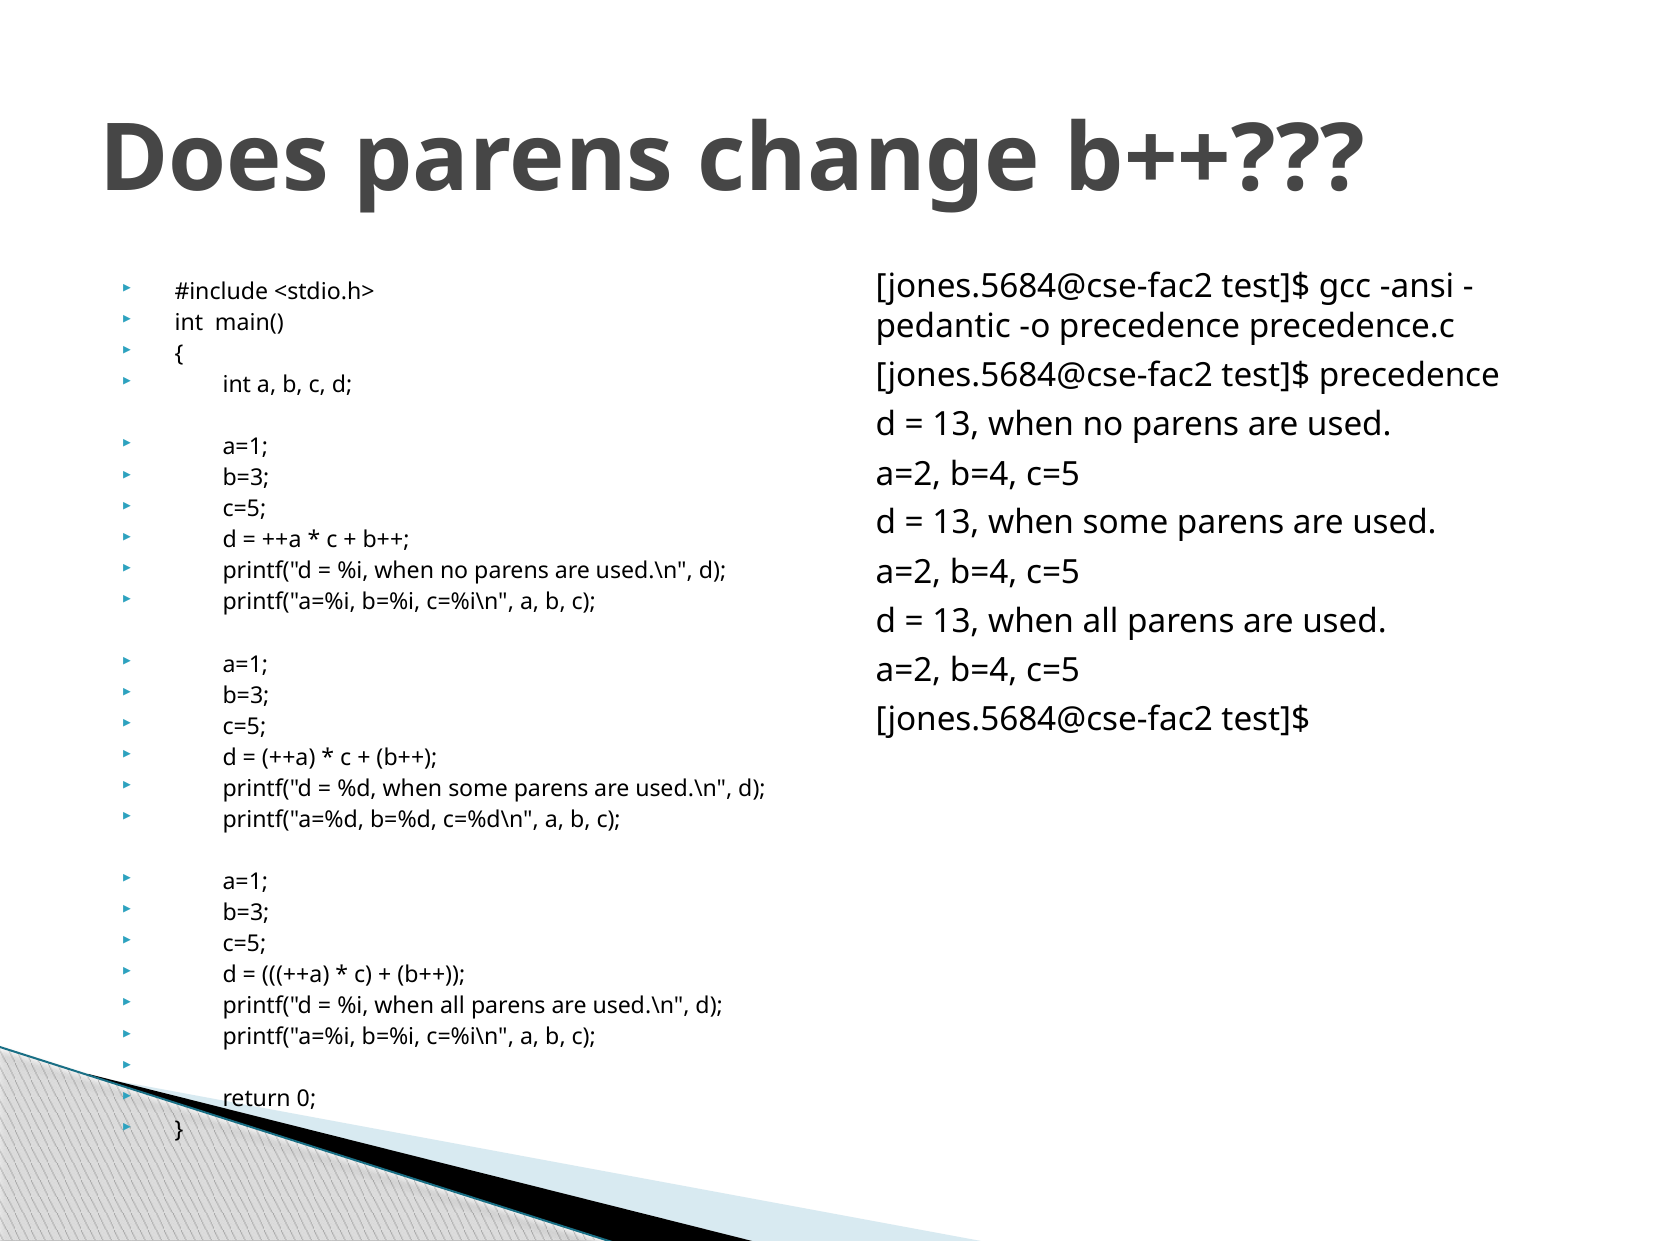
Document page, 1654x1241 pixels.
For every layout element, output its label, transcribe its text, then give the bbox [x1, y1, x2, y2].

list #include <stdio.h> int main() { int a, b, c, d; a=1; b=3; c=5; d = ++a * c + b++; printf("d = %i, when no parens are used.\n", d); printf("a=%i, b=%i, c=%i\n", a, b, c); a=1; b=3; c=5; d = (++a) * c + (b++); printf("d = %d, when some parens are used.\n", d); printf("a=%d, b=%d, c=%d\n", a, b, c); a=1; b=3; c=5; d = (((++a) * c) + (b++)); printf("d = %i, when all parens are used.\n", d); printf("a=%i, b=%i, c=%i\n", a, b, c); return 0; } [82, 267, 840, 1171]
title Does parens change b++??? [82, 49, 1571, 257]
text_box [jones.5684@cse-fac2 test]$ gcc -ansi -pedantic -o precedence precedence.c [jones.5684@cse-fac2 test]$ precedence d = 13, when no parens are used. a=2, b=4, c=5 d = 13, when some parens are used. a=2, b=4, c=5 d = 13, when all parens are used. a=2, b=4, c=5 [jones.5684@cse-fac2 test]$ [839, 256, 1627, 1083]
